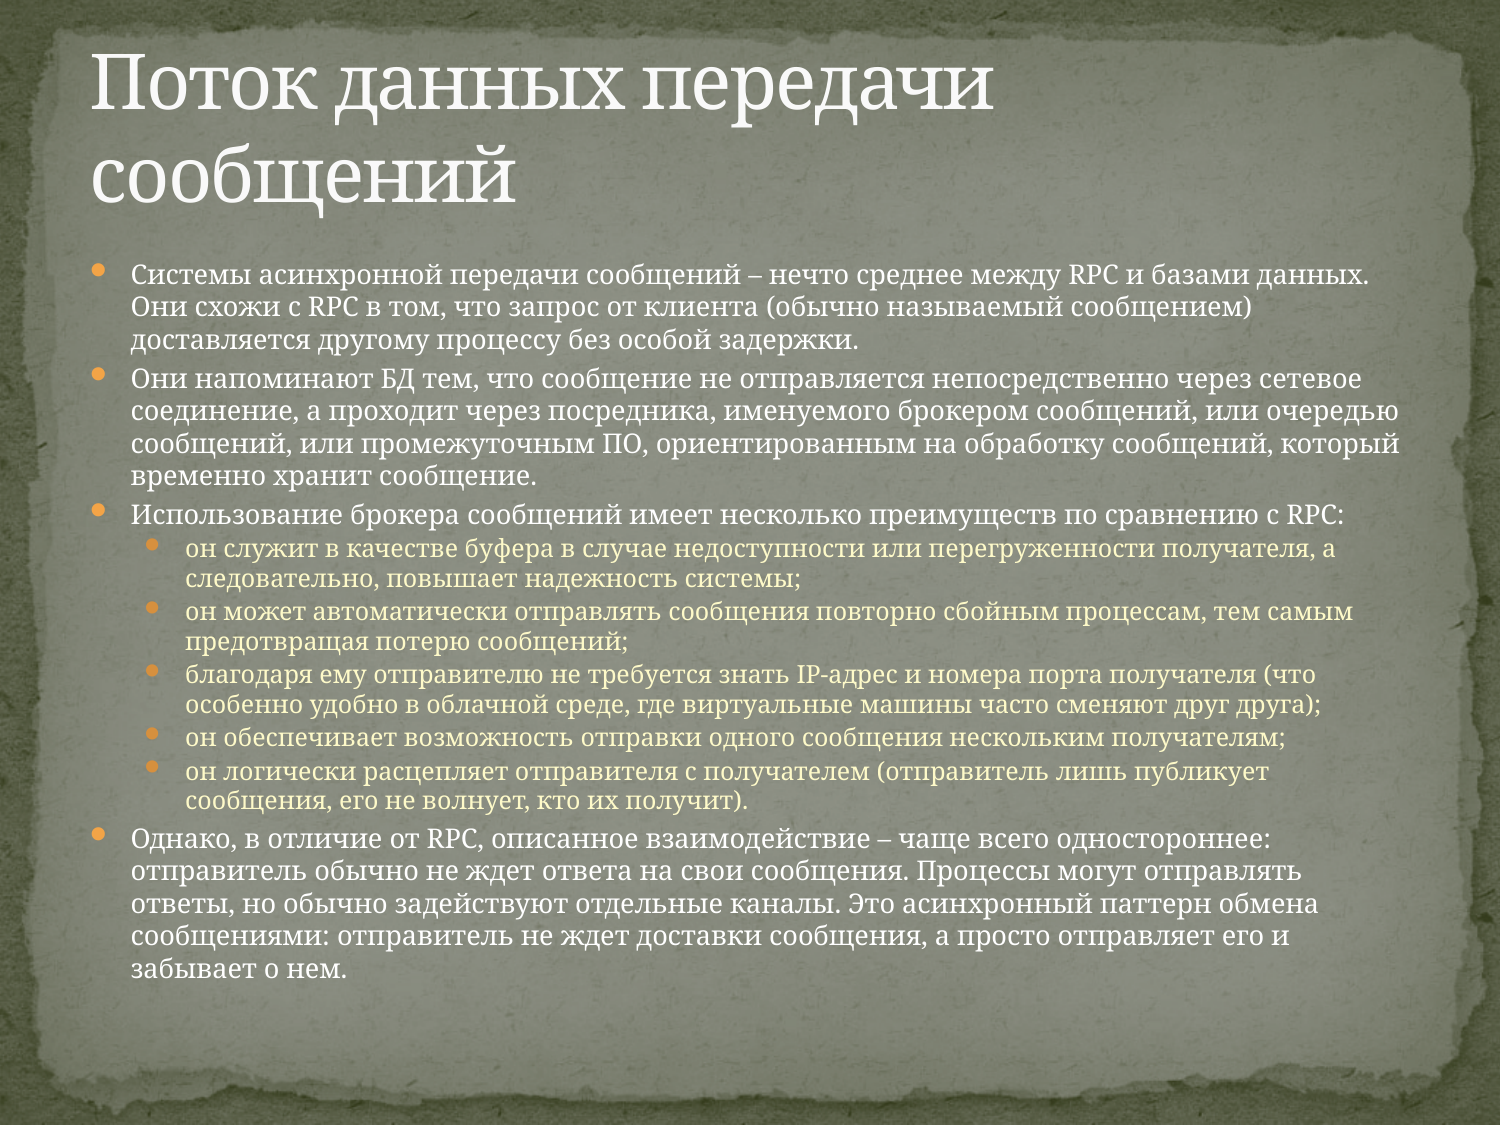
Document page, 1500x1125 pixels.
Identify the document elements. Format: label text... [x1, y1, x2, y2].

title Поток данных передачи сообщений [74, 24, 1425, 225]
list Системы асинхронной передачи сообщений – нечто среднее между RPC и базами данных. Они схожи с RPC в том, что запрос от клиента (обычно называемый сообщением) доставляется другому процессу без особой задержки. Они напоминают БД тем, что сообщение не отправляется непосредственно через сетевое соединение, а проходит через посредника, именуемого брокером сообщений, или очередью сообщений, или промежуточным ПО, ориентированным на обработку сообщений, который временно хранит сообщение. Использование брокера сообщений имеет несколько преимуществ по сравнению с RPC: он служит в качестве буфера в случае недоступности или перегруженности получателя, а следовательно, повышает надежность системы; он может автоматически отправлять сообщения повторно сбойным процессам, тем самым предотвращая потерю сообщений; благодаря ему отправителю не требуется знать IP-адрес и номера порта получателя (что особенно удобно в облачной среде, где виртуальные машины часто сменяют друг друга); он обеспечивает возможность отправки одного сообщения нескольким получателям; он логически расцепляет отправителя с получателем (отправитель лишь публикует сообщения, его не волнует, кто их получит). Однако, в отличие от RPC, описанное взаимодействие – чаще всего одностороннее: отправитель обычно не ждет ответа на свои сообщения. Процессы могут отправлять ответы, но обычно задействуют отдельные каналы. Это асинхронный паттерн обмена сообщениями: отправитель не ждет доставки сообщения, а просто отправляет его и забывает о нем. [75, 249, 1425, 1000]
